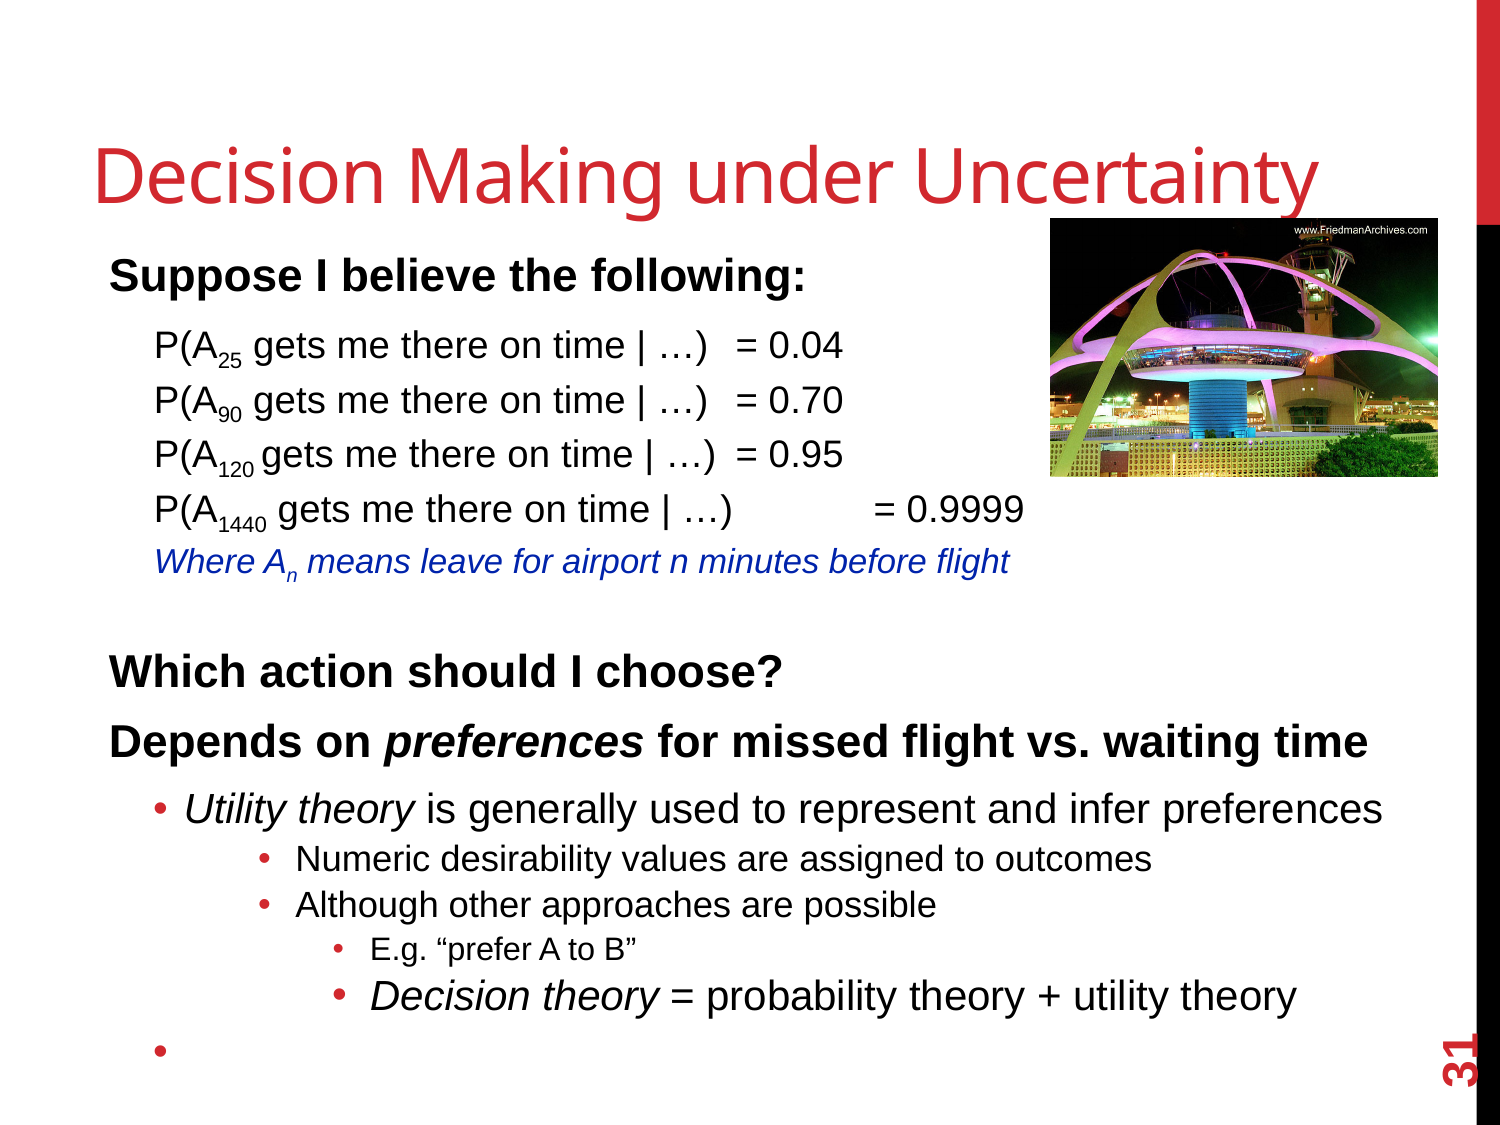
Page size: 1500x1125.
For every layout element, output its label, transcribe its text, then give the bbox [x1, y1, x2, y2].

list Suppose I believe the following: P(A25 gets me there on time | …) = 0.04 P(A90 gets me there on time | …) = 0.70 P(A120 gets me there on time | …) = 0.95 P(A1440 gets me there on time | …) = 0.9999 Where An means leave for airport n minutes before flight Which action should I choose? Depends on preferences for missed flight vs. waiting time Utility theory is generally used to represent and infer preferences Numeric desirability values are assigned to outcomes Although other approaches are possible E.g. “prefer A to B” Decision theory = probability theory + utility theory [94, 244, 1473, 1040]
slide_number 31 [1427, 887, 1488, 1104]
picture [1049, 217, 1438, 477]
title Decision Making under Uncertainty [76, 38, 1440, 227]
